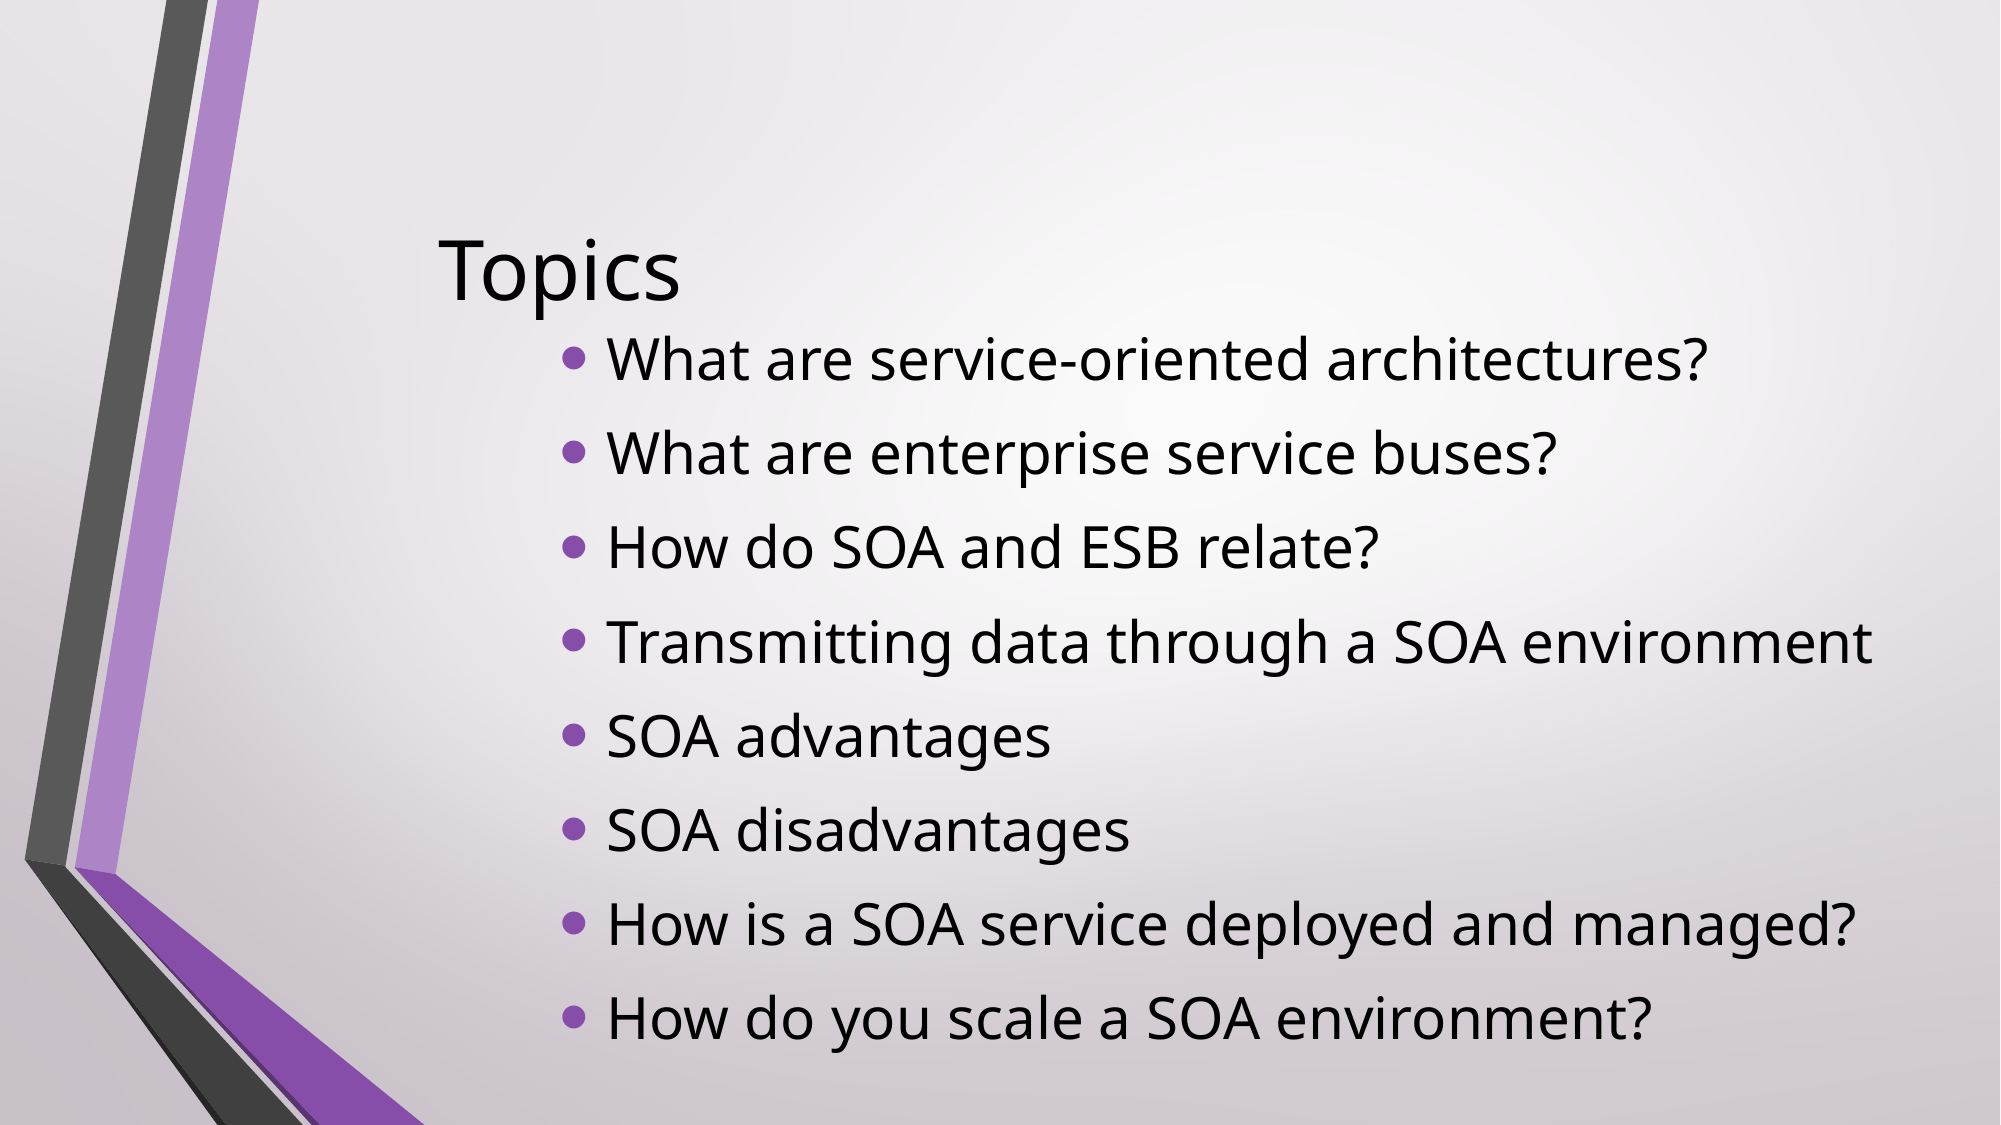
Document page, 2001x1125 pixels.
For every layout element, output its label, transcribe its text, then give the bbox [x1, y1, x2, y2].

title Topics [423, 186, 1528, 348]
list What are service-oriented architectures? What are enterprise service buses? How do SOA and ESB relate? Transmitting data through a SOA environment SOA advantages SOA disadvantages How is a SOA service deployed and managed? How do you scale a SOA environment? [544, 299, 2000, 1074]
